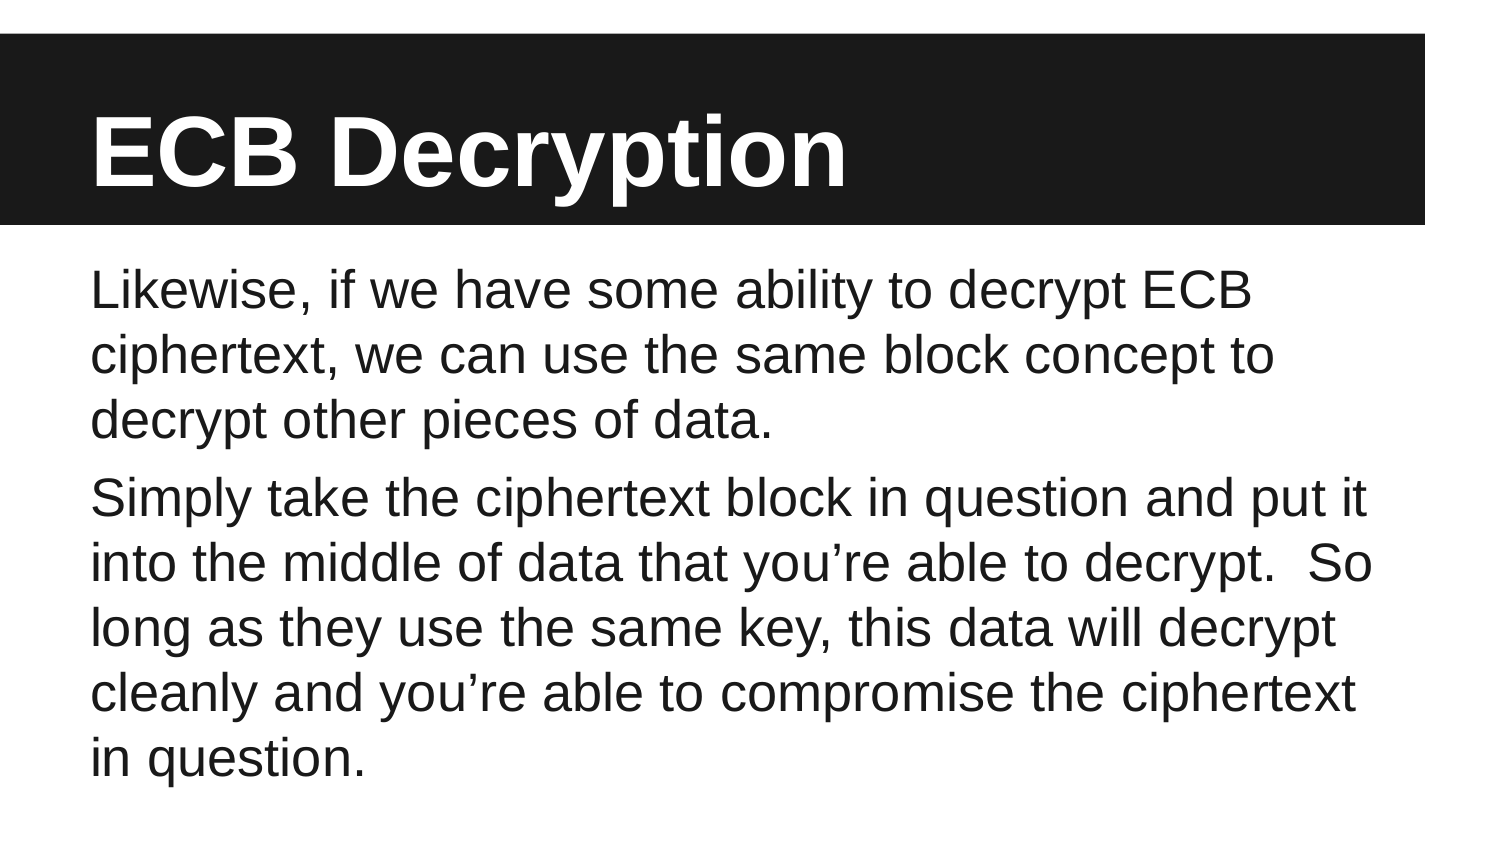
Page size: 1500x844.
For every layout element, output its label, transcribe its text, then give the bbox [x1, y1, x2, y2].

title ECB Decryption [75, 33, 1425, 221]
list Likewise, if we have some ability to decrypt ECB ciphertext, we can use the same block concept to decrypt other pieces of data. Simply take the ciphertext block in question and put it into the middle of data that you’re able to decrypt. So long as they use the same key, this data will decrypt cleanly and you’re able to compromise the ciphertext in question. [75, 239, 1425, 808]
